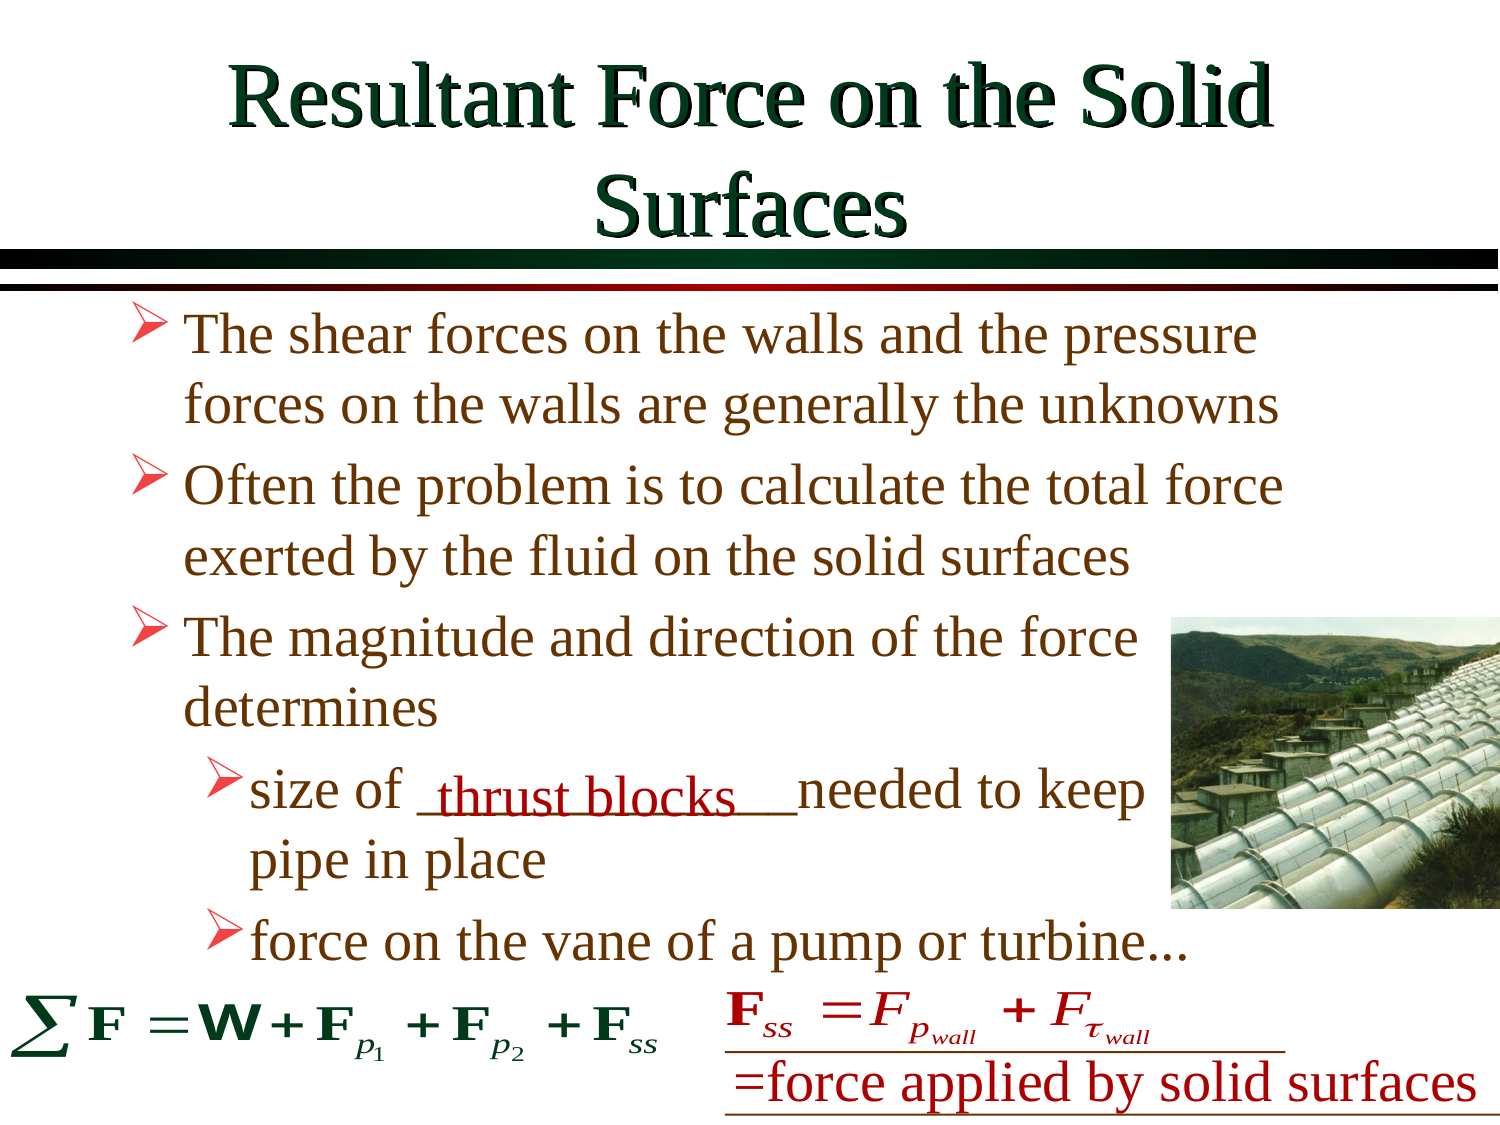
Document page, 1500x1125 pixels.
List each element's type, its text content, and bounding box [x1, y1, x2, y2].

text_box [722, 980, 1163, 1051]
list The shear forces on the walls and the pressure forces on the walls are generally the unknowns Often the problem is to calculate the total force exerted by the fluid on the solid surfaces The magnitude and direction of the force determines size of _____________needed to keep pipe in place force on the vane of a pump or turbine... [112, 287, 1405, 1055]
picture [1170, 617, 1500, 909]
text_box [6, 992, 666, 1066]
text_box thrust blocks [422, 750, 759, 836]
text_box =force applied by solid surfaces [718, 1035, 1500, 1121]
title Resultant Force on the Solid Surfaces [112, 49, 1388, 238]
